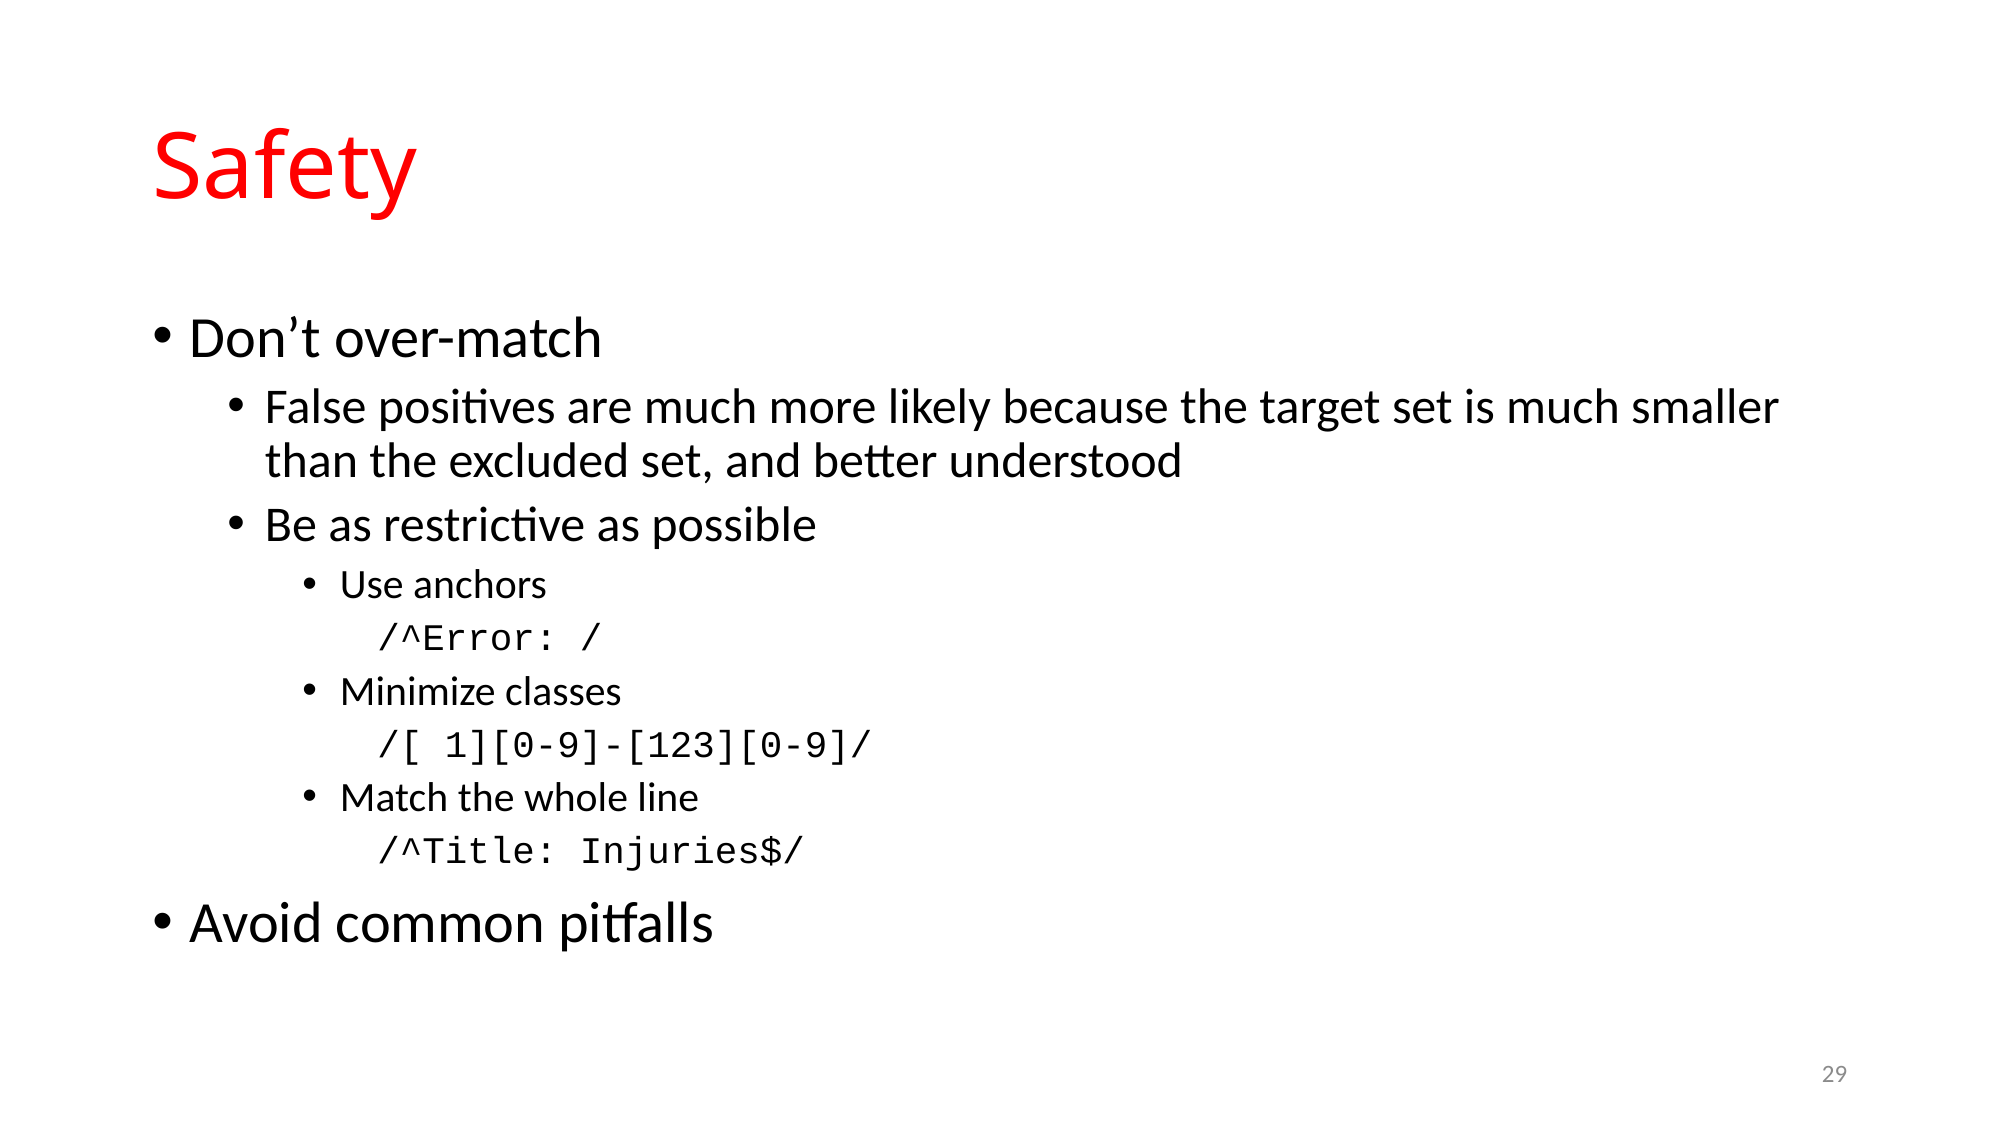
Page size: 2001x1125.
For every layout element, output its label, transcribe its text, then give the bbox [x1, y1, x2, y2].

title Safety [137, 59, 1863, 278]
list Don’t over-match False positives are much more likely because the target set is much smaller than the excluded set, and better understood Be as restrictive as possible Use anchors /^Error: / Minimize classes /[ 1][0-9]-[123][0-9]/ Match the whole line /^Title: Injuries$/ Avoid common pitfalls [137, 299, 1863, 1014]
slide_number 29 [1412, 1042, 1863, 1103]
